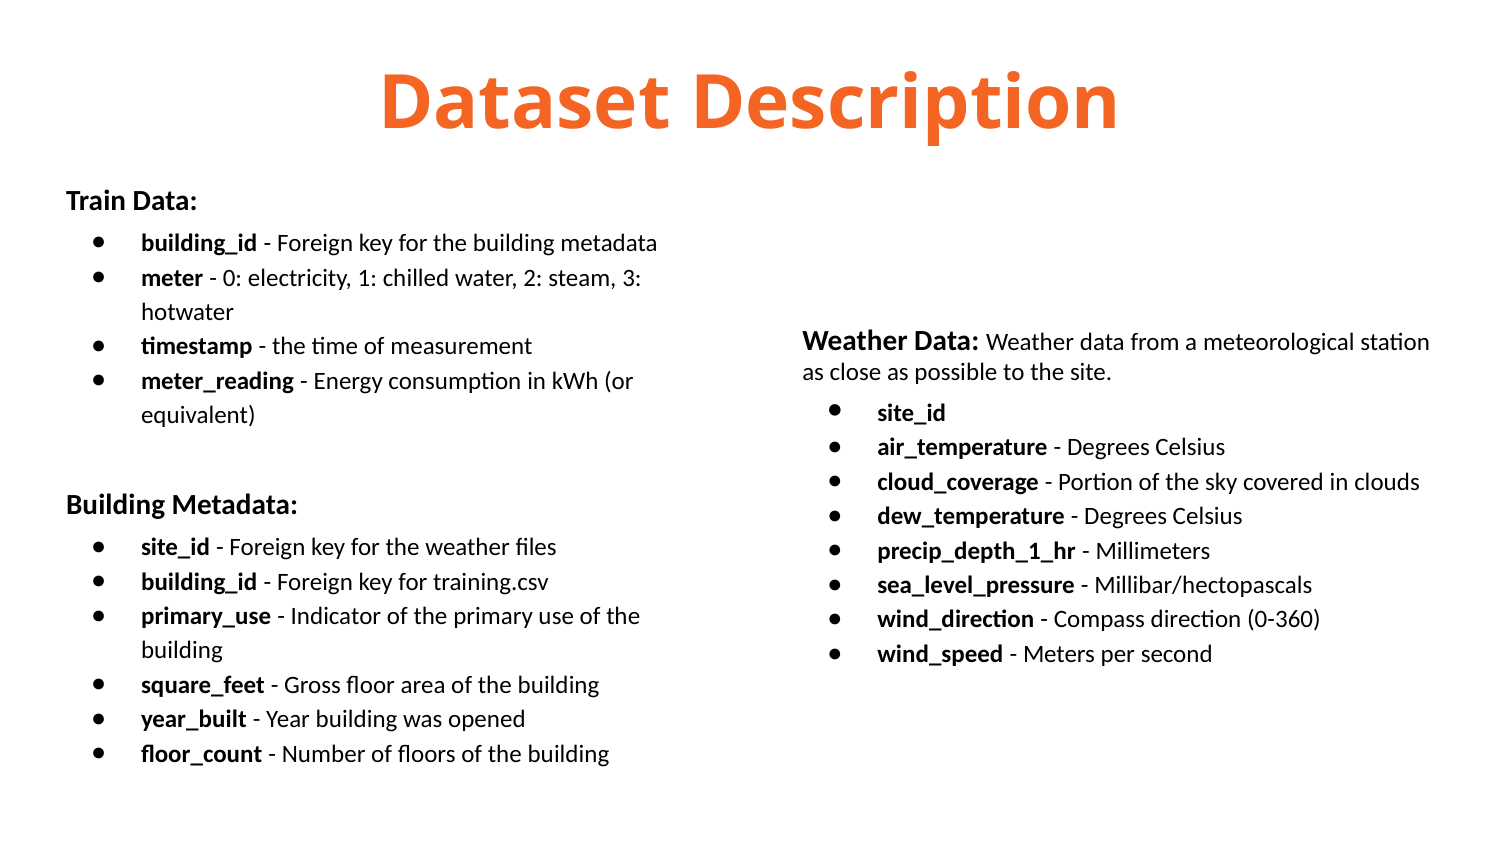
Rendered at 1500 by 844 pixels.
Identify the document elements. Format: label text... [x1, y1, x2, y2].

title Dataset Description [51, 38, 1449, 156]
text_box Train Data: building_id - Foreign key for the building metadata meter - 0: electricity, 1: chilled water, 2: steam, 3: hotwater timestamp - the time of measurement meter_reading - Energy consumption in kWh (or equivalent) Building Metadata: site_id - Foreign key for the weather files building_id - Foreign key for training.csv primary_use - Indicator of the primary use of the building square_feet - Gross floor area of the building year_built - Year building was opened floor_count - Number of floors of the building [51, 165, 713, 803]
text_box Weather Data: Weather data from a meteorological station as close as possible to the site. site_id air_temperature - Degrees Celsius cloud_coverage - Portion of the sky covered in clouds dew_temperature - Degrees Celsius precip_depth_1_hr - Millimeters sea_level_pressure - Millibar/hectopascals wind_direction - Compass direction (0-360) wind_speed - Meters per second [787, 165, 1449, 789]
